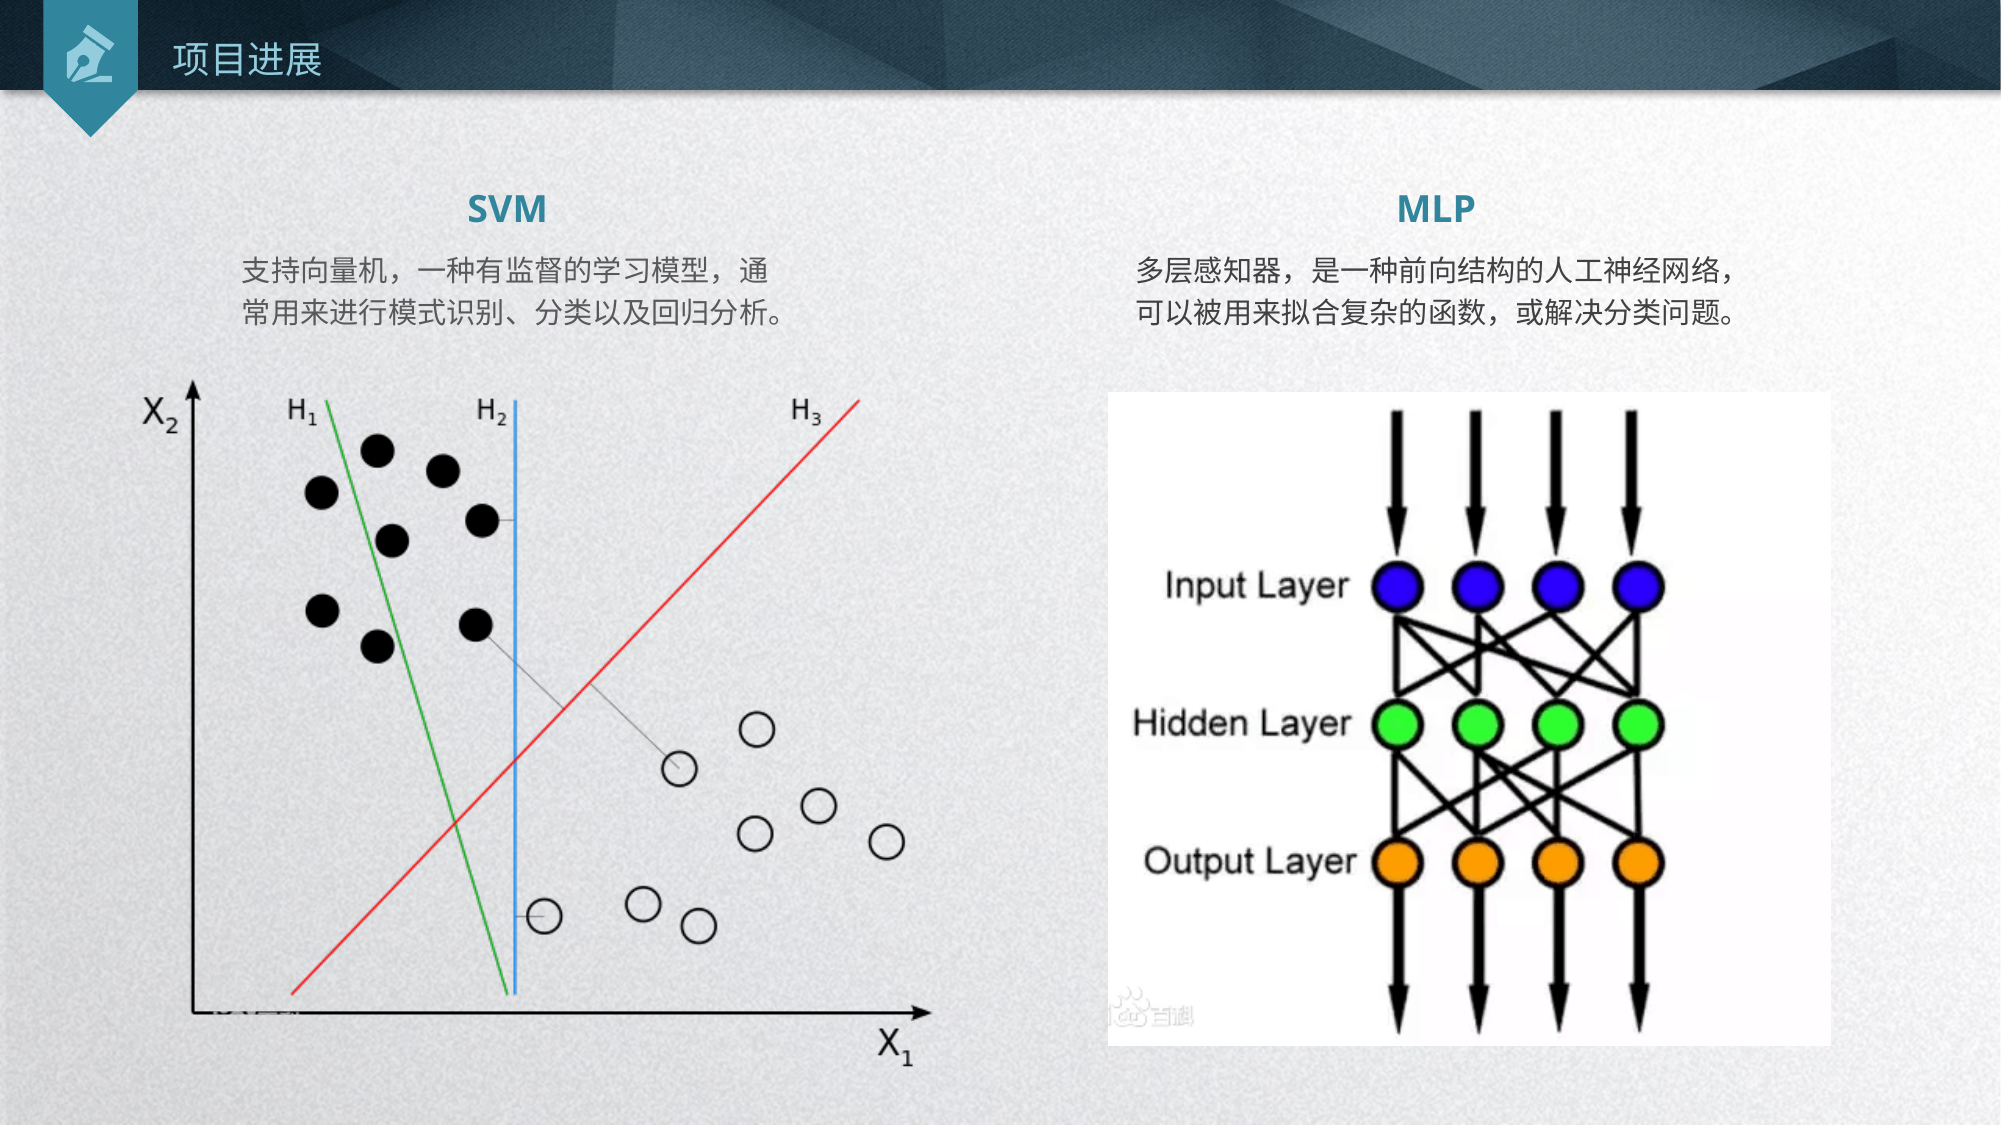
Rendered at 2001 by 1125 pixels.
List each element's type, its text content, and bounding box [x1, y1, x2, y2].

picture [0, 92, 2001, 1125]
text_box SVM [452, 177, 563, 238]
text_box 支持向量机，一种有监督的学习模型，通常用来进行模式识别、分类以及回归分析。 [226, 238, 789, 338]
text_box [0, 0, 41, 92]
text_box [43, 0, 139, 138]
text_box 多层感知器，是一种前向结构的人工神经网络，可以被用来拟合复杂的函数，或解决分类问题。 [1120, 238, 1752, 338]
text_box [140, 0, 2001, 92]
text_box MLP [1381, 177, 1491, 238]
text_box 项目进展 [161, 30, 469, 88]
